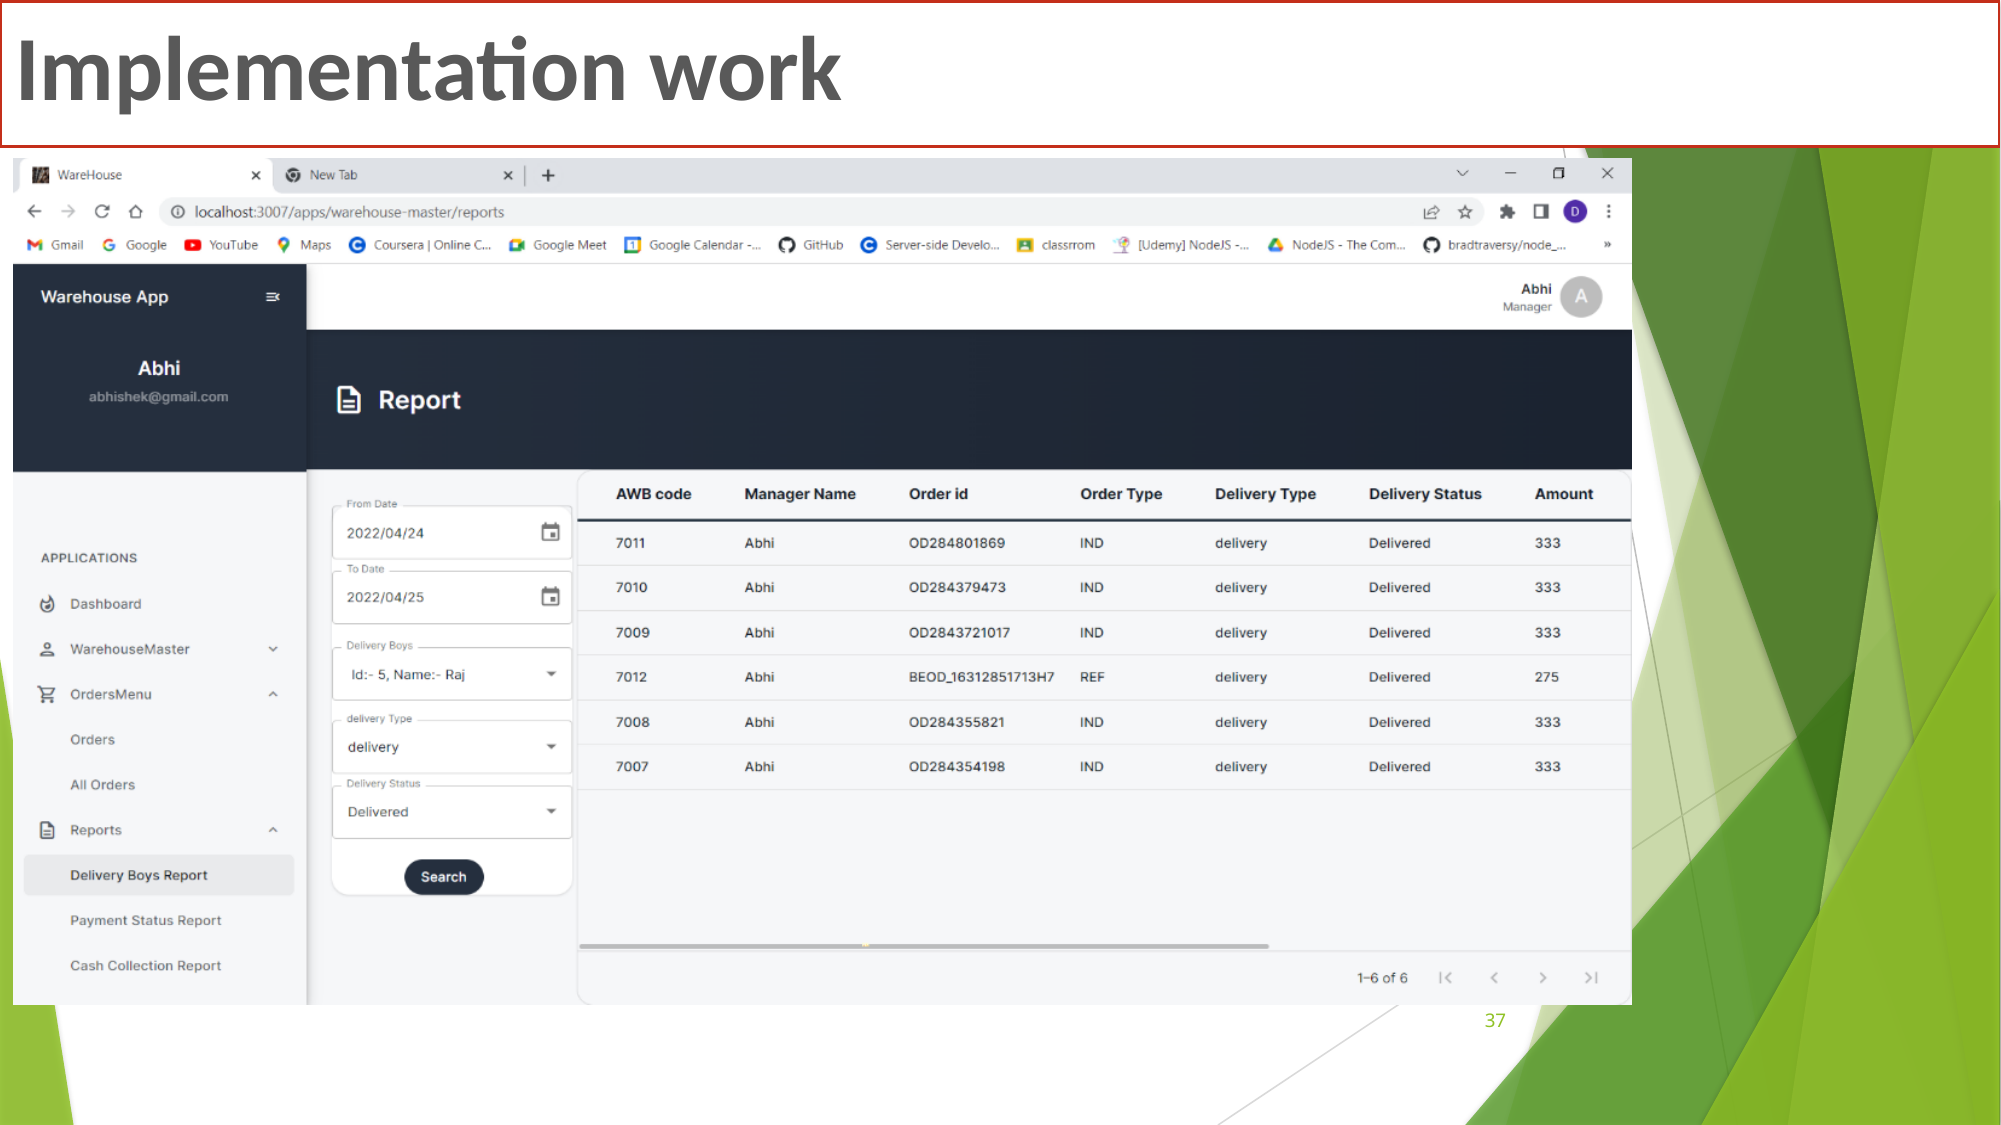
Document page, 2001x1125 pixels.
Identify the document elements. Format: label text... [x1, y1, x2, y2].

picture [12, 158, 1633, 1006]
title Implementation work [0, 0, 2000, 148]
slide_number 37 [1409, 1015, 1522, 1051]
